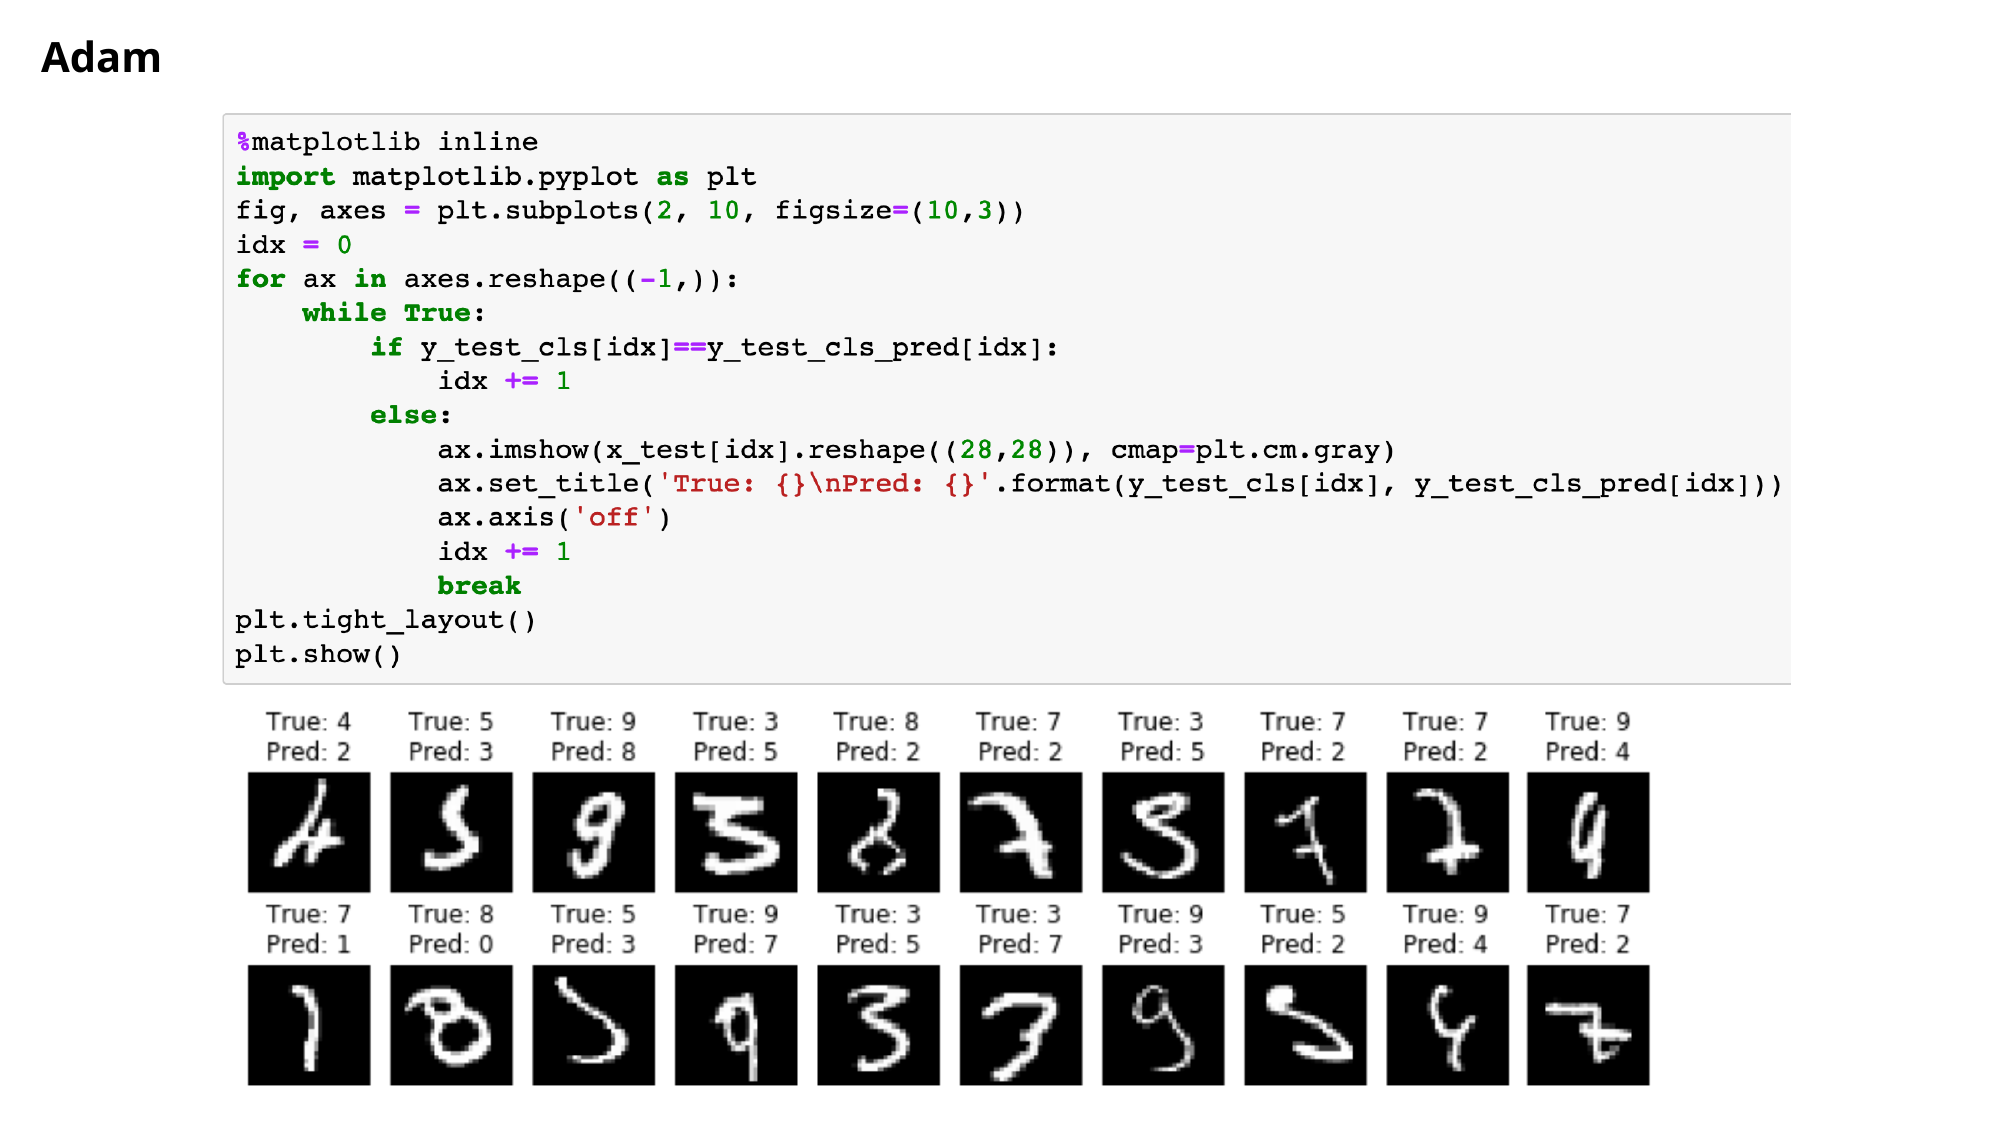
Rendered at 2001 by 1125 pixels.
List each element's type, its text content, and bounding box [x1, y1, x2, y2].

text_box Adam [26, 22, 178, 88]
picture [209, 102, 1791, 1105]
